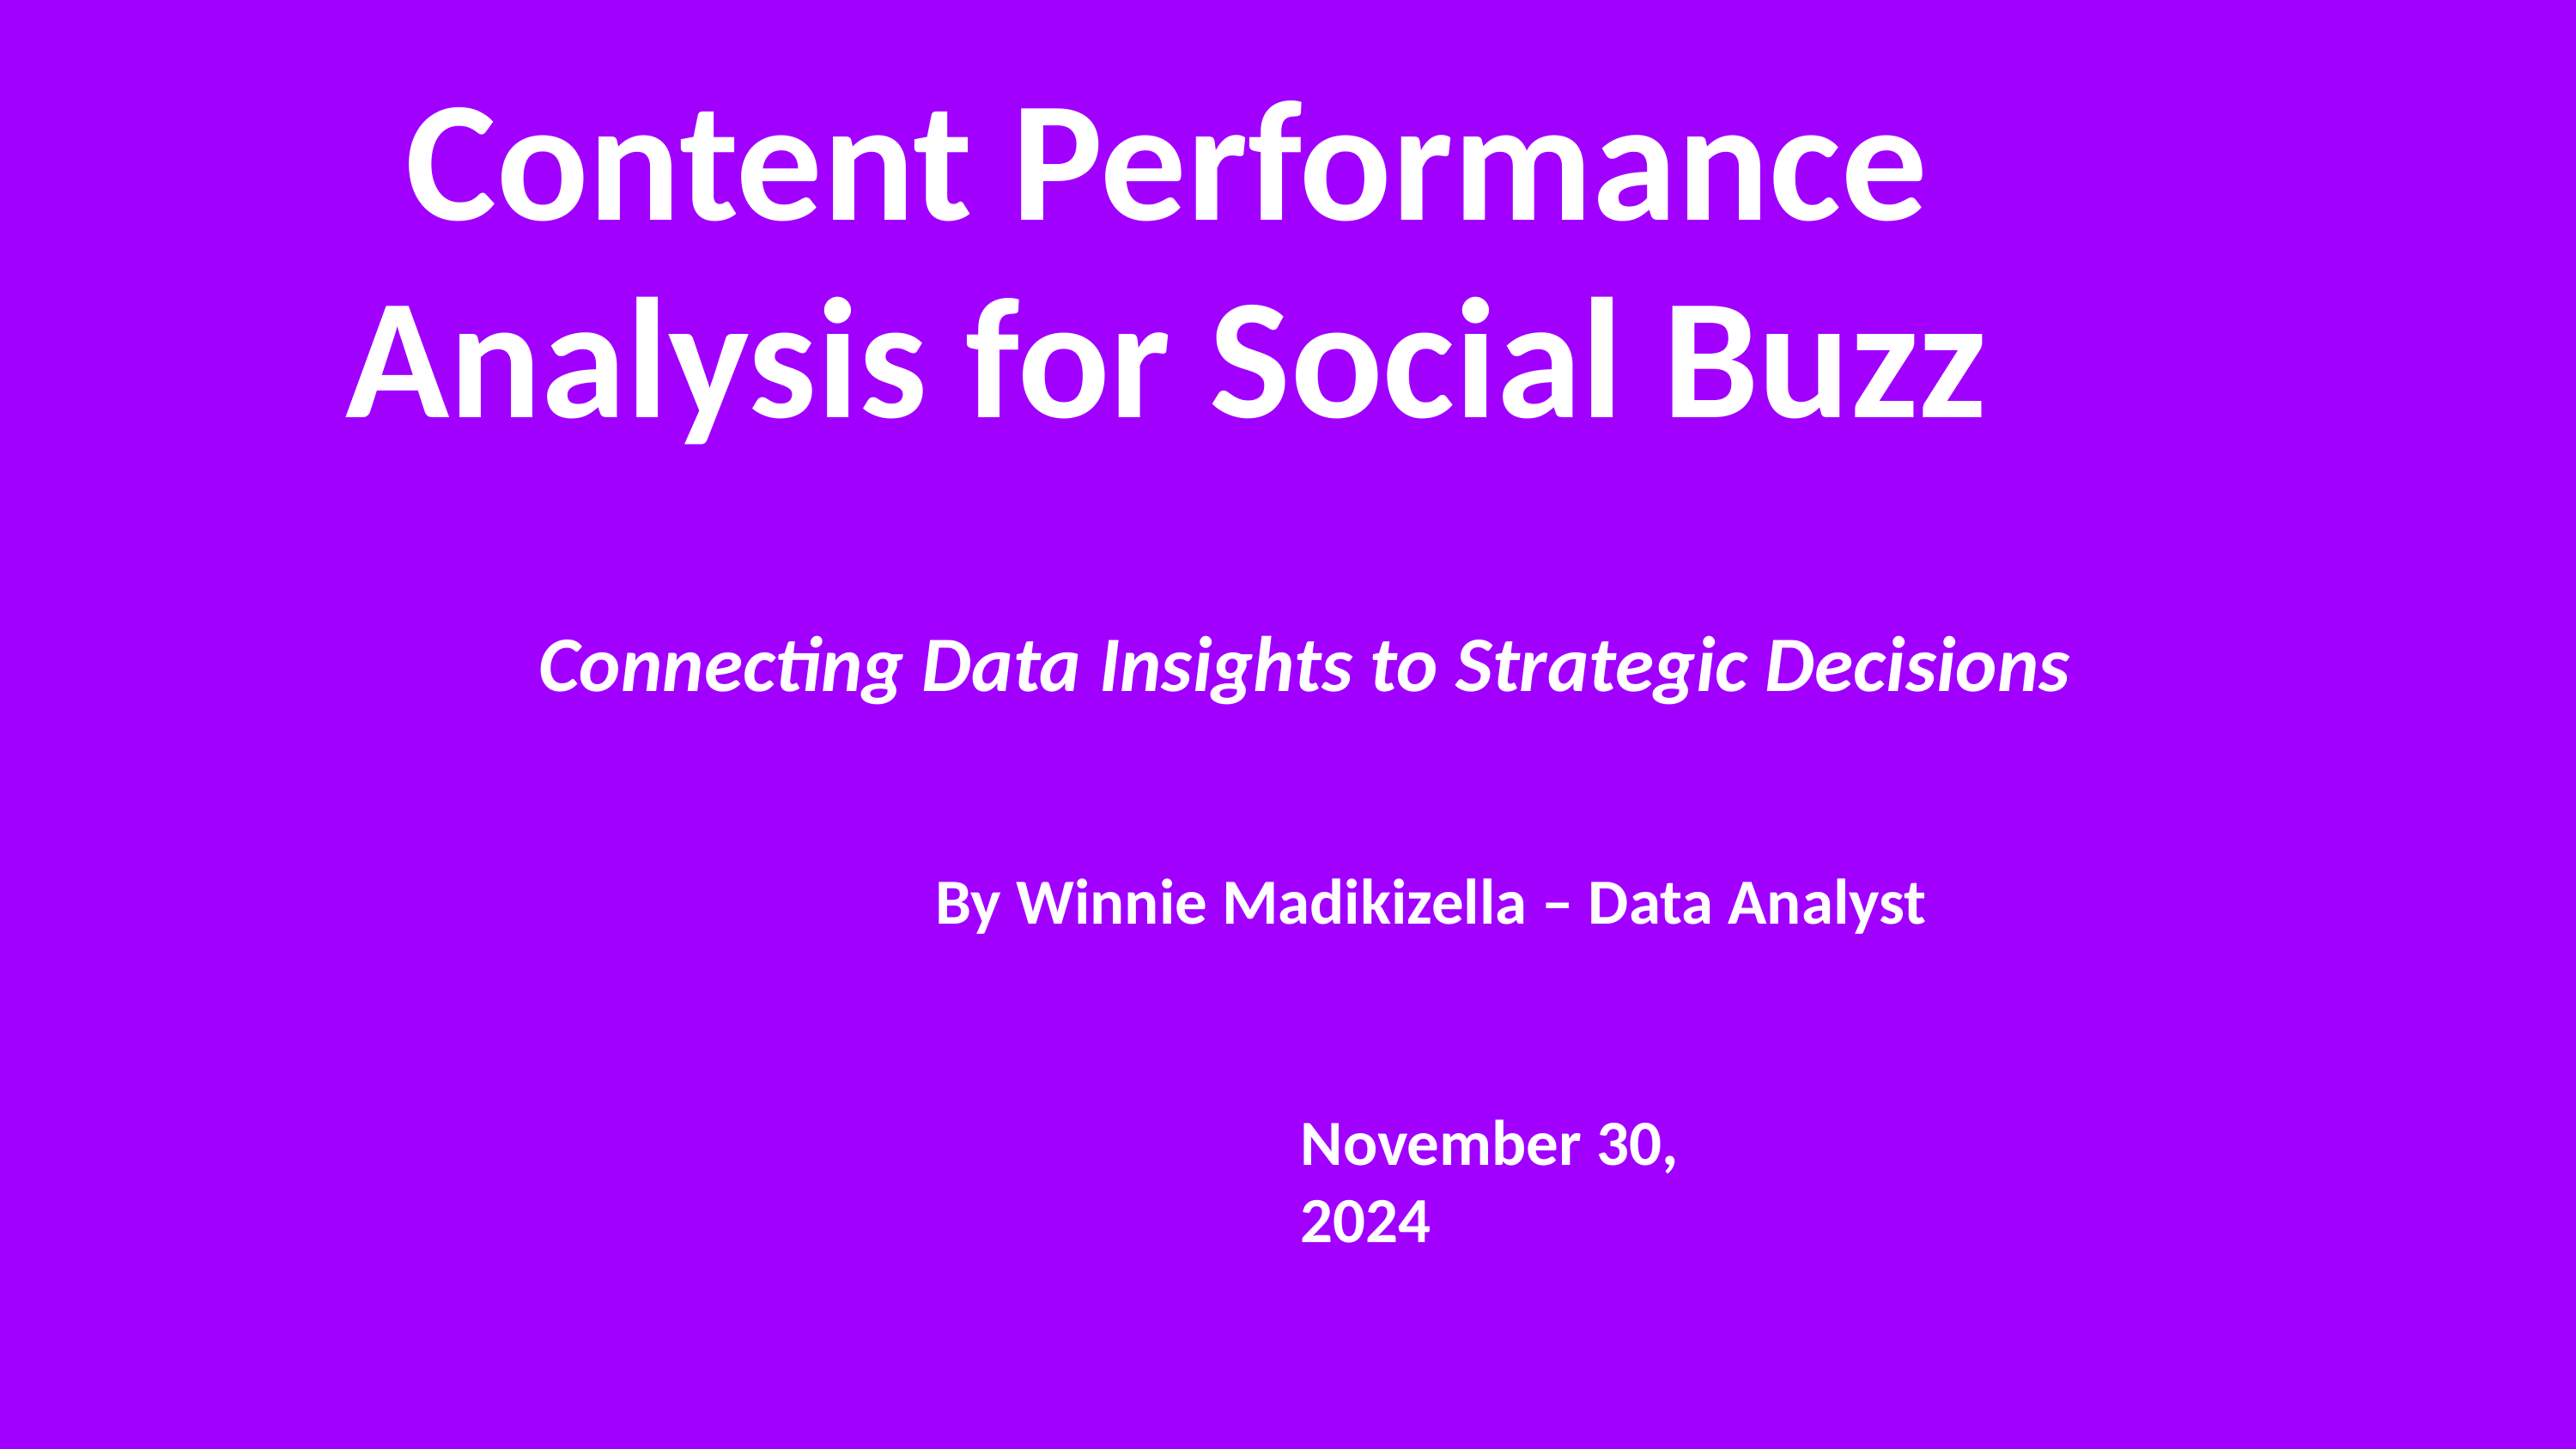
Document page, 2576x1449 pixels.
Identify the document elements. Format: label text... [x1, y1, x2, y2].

text_box Content Performance Analysis for Social Buzz [144, 57, 2190, 452]
text_box November 30, 2024 [1288, 1094, 1771, 1263]
text_box Connecting Data Insights to Strategic Decisions [526, 606, 2104, 713]
text_box By Winnie Madikizella – Data Analyst [922, 852, 2008, 943]
